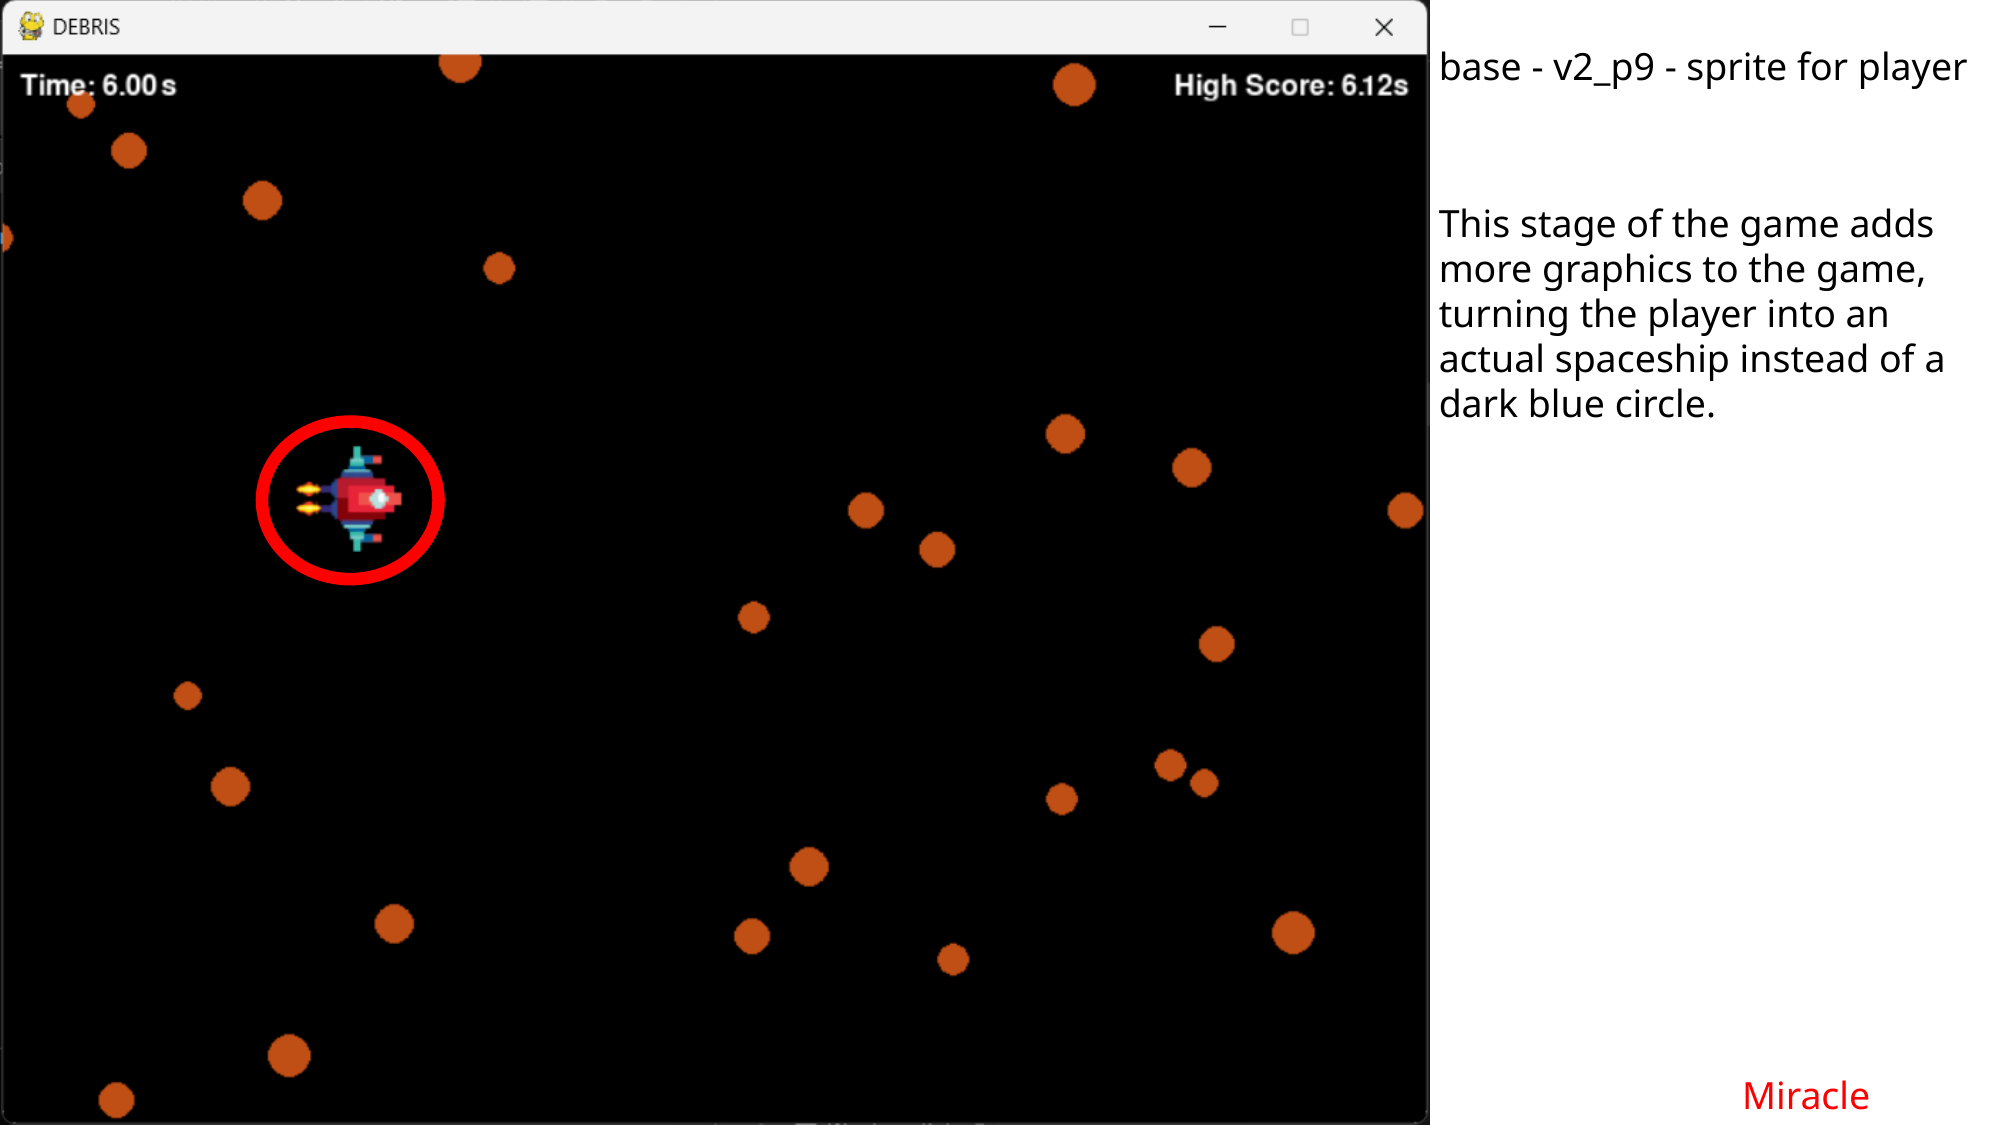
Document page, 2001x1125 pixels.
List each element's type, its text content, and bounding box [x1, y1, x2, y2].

text_box Miracle [1727, 1064, 2000, 1125]
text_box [1431, 35, 2000, 391]
picture [0, 0, 1431, 1125]
